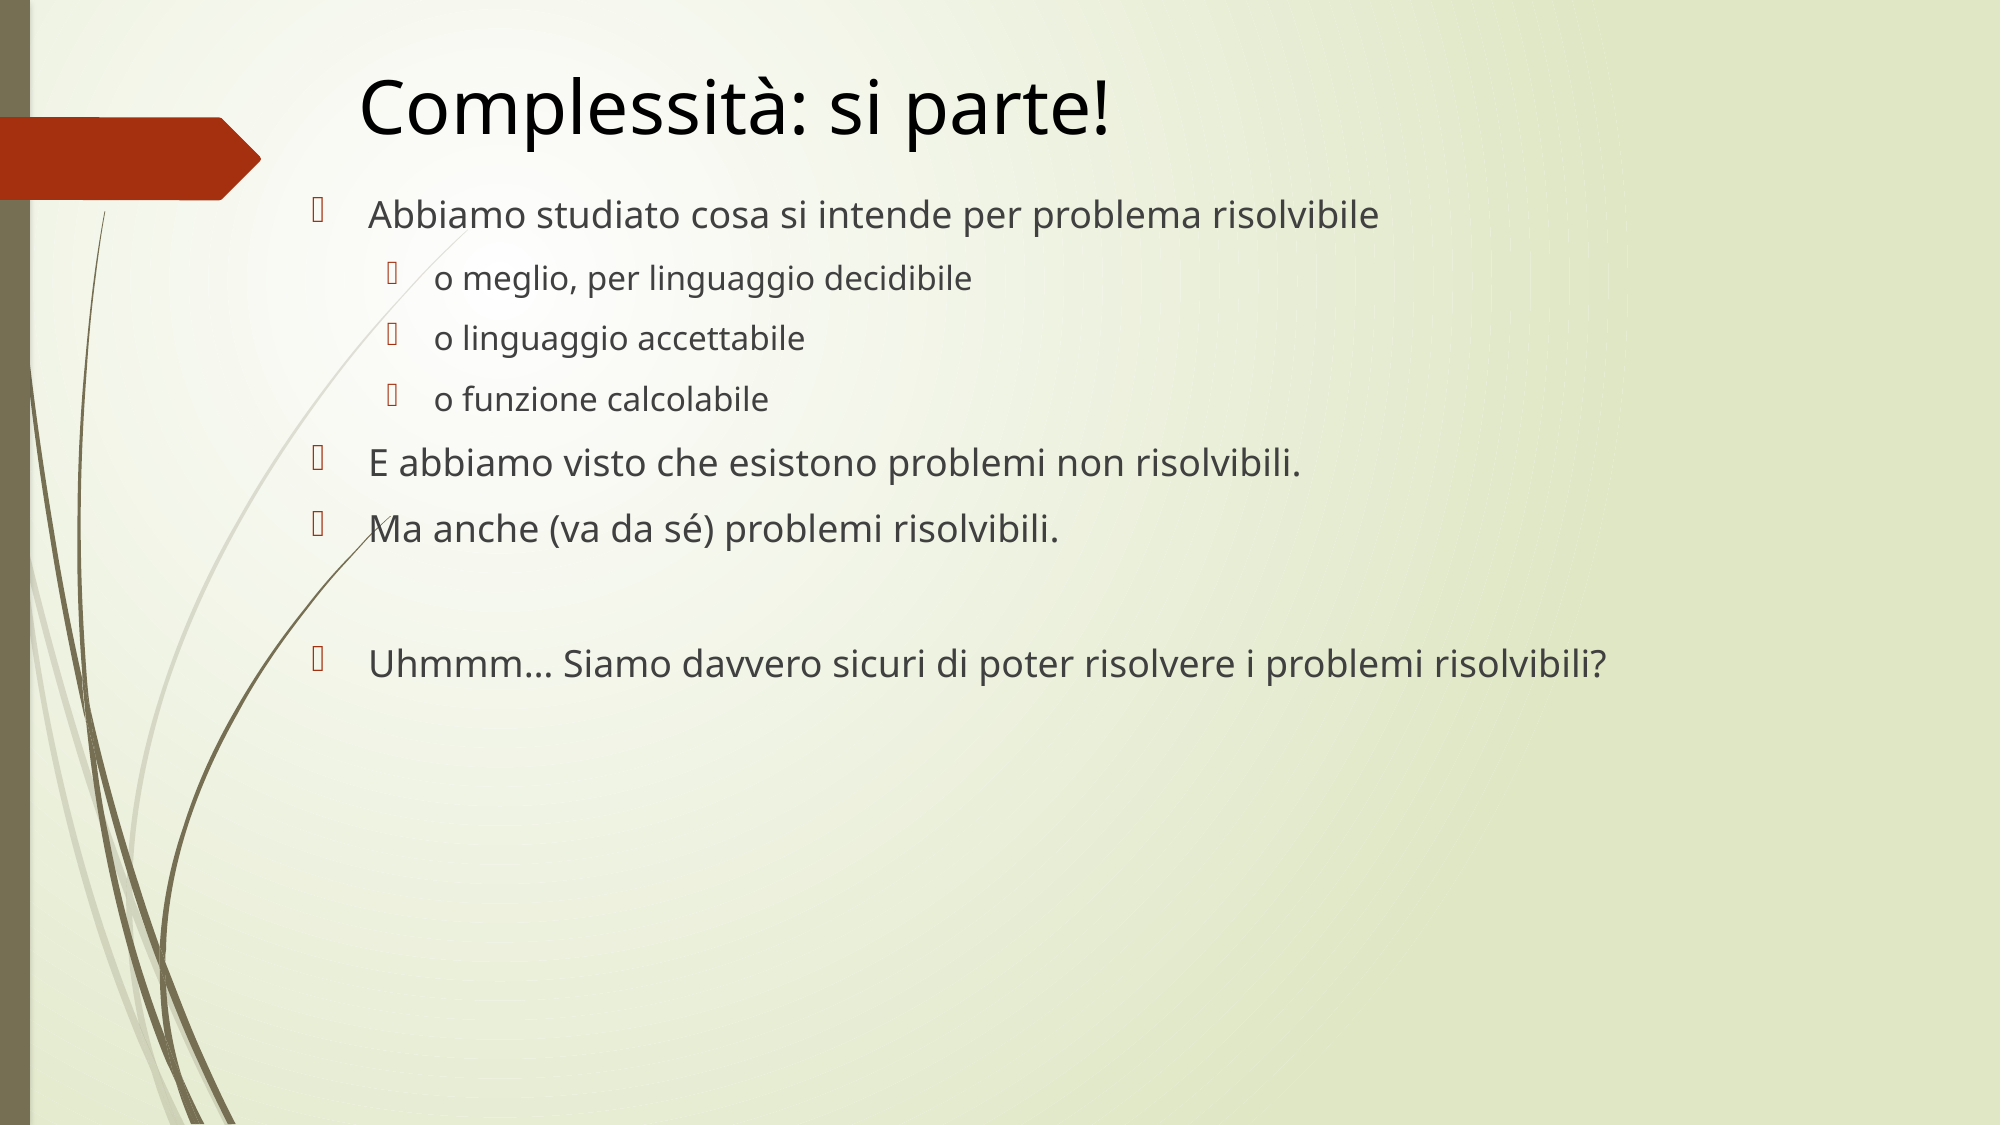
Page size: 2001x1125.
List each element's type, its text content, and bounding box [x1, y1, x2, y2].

title Complessità: si parte! [343, 51, 1806, 184]
list Abbiamo studiato cosa si intende per problema risolvibile o meglio, per linguaggio decidibile o linguaggio accettabile o funzione calcolabile E abbiamo visto che esistono problemi non risolvibili. Ma anche (va da sé) problemi risolvibili. Uhmmm… Siamo davvero sicuri di poter risolvere i problemi risolvibili? [296, 183, 1760, 1096]
